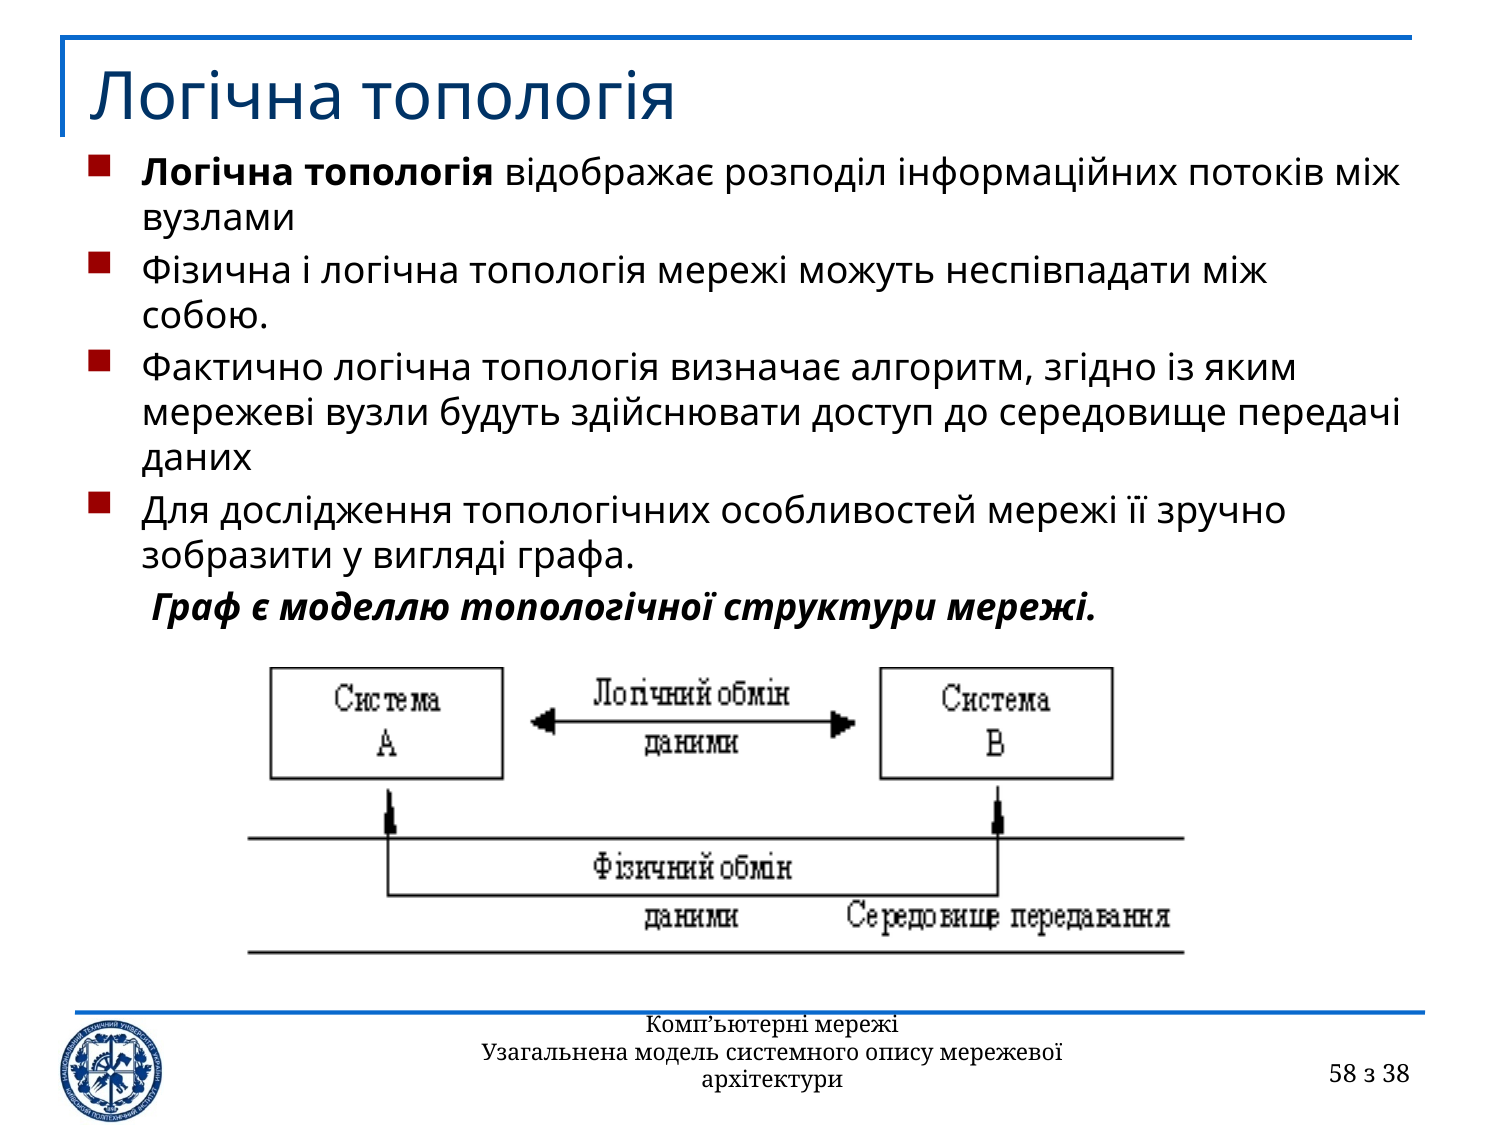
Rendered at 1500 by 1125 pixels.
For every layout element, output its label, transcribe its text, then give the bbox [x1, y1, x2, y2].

footer Комп’ьютерні мережі Узагальнена модель системного опису мережевої архітектури [466, 1024, 1079, 1101]
list Логічна топологія відображає розподіл інформаційних потоків між вузлами Фізична і логічна топологія мережі можуть неспівпадати між собою. Фактично логічна топологія визначає алгоритм, згідно із яким мережеві вузли будуть здійснювати доступ до середовище передачі даних Для дослідження топологічних особливостей мережі її зручно зобразити у вигляді графа. Граф є моделлю топологічної структури мережі. [70, 140, 1421, 636]
slide_number 58 з 38 [1074, 1023, 1426, 1100]
picture [58, 1017, 165, 1125]
picture [245, 667, 1208, 962]
title Логічна топологія [74, 45, 1426, 153]
